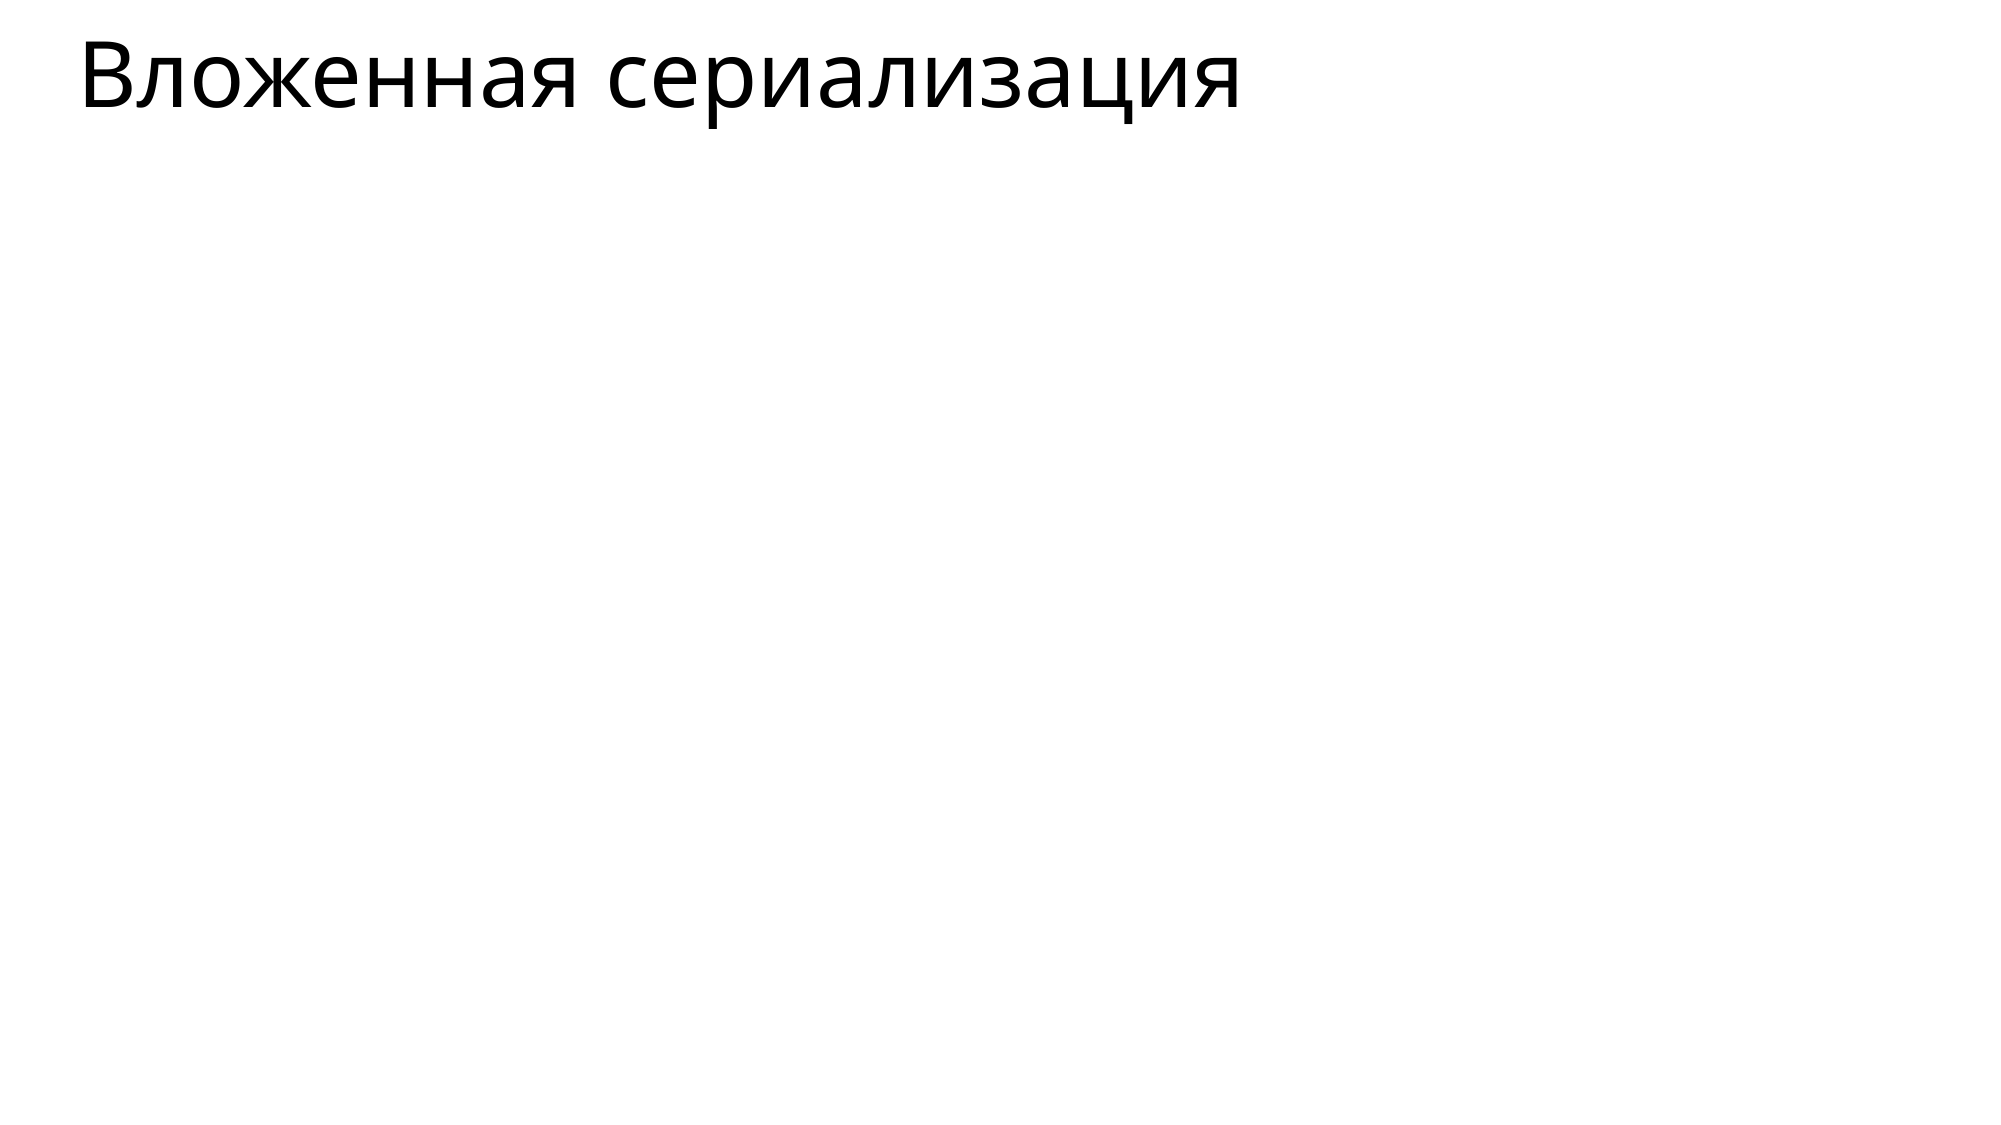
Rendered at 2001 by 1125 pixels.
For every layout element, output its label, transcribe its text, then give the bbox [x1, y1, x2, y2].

title Вложенная сериализация [62, 29, 1953, 205]
